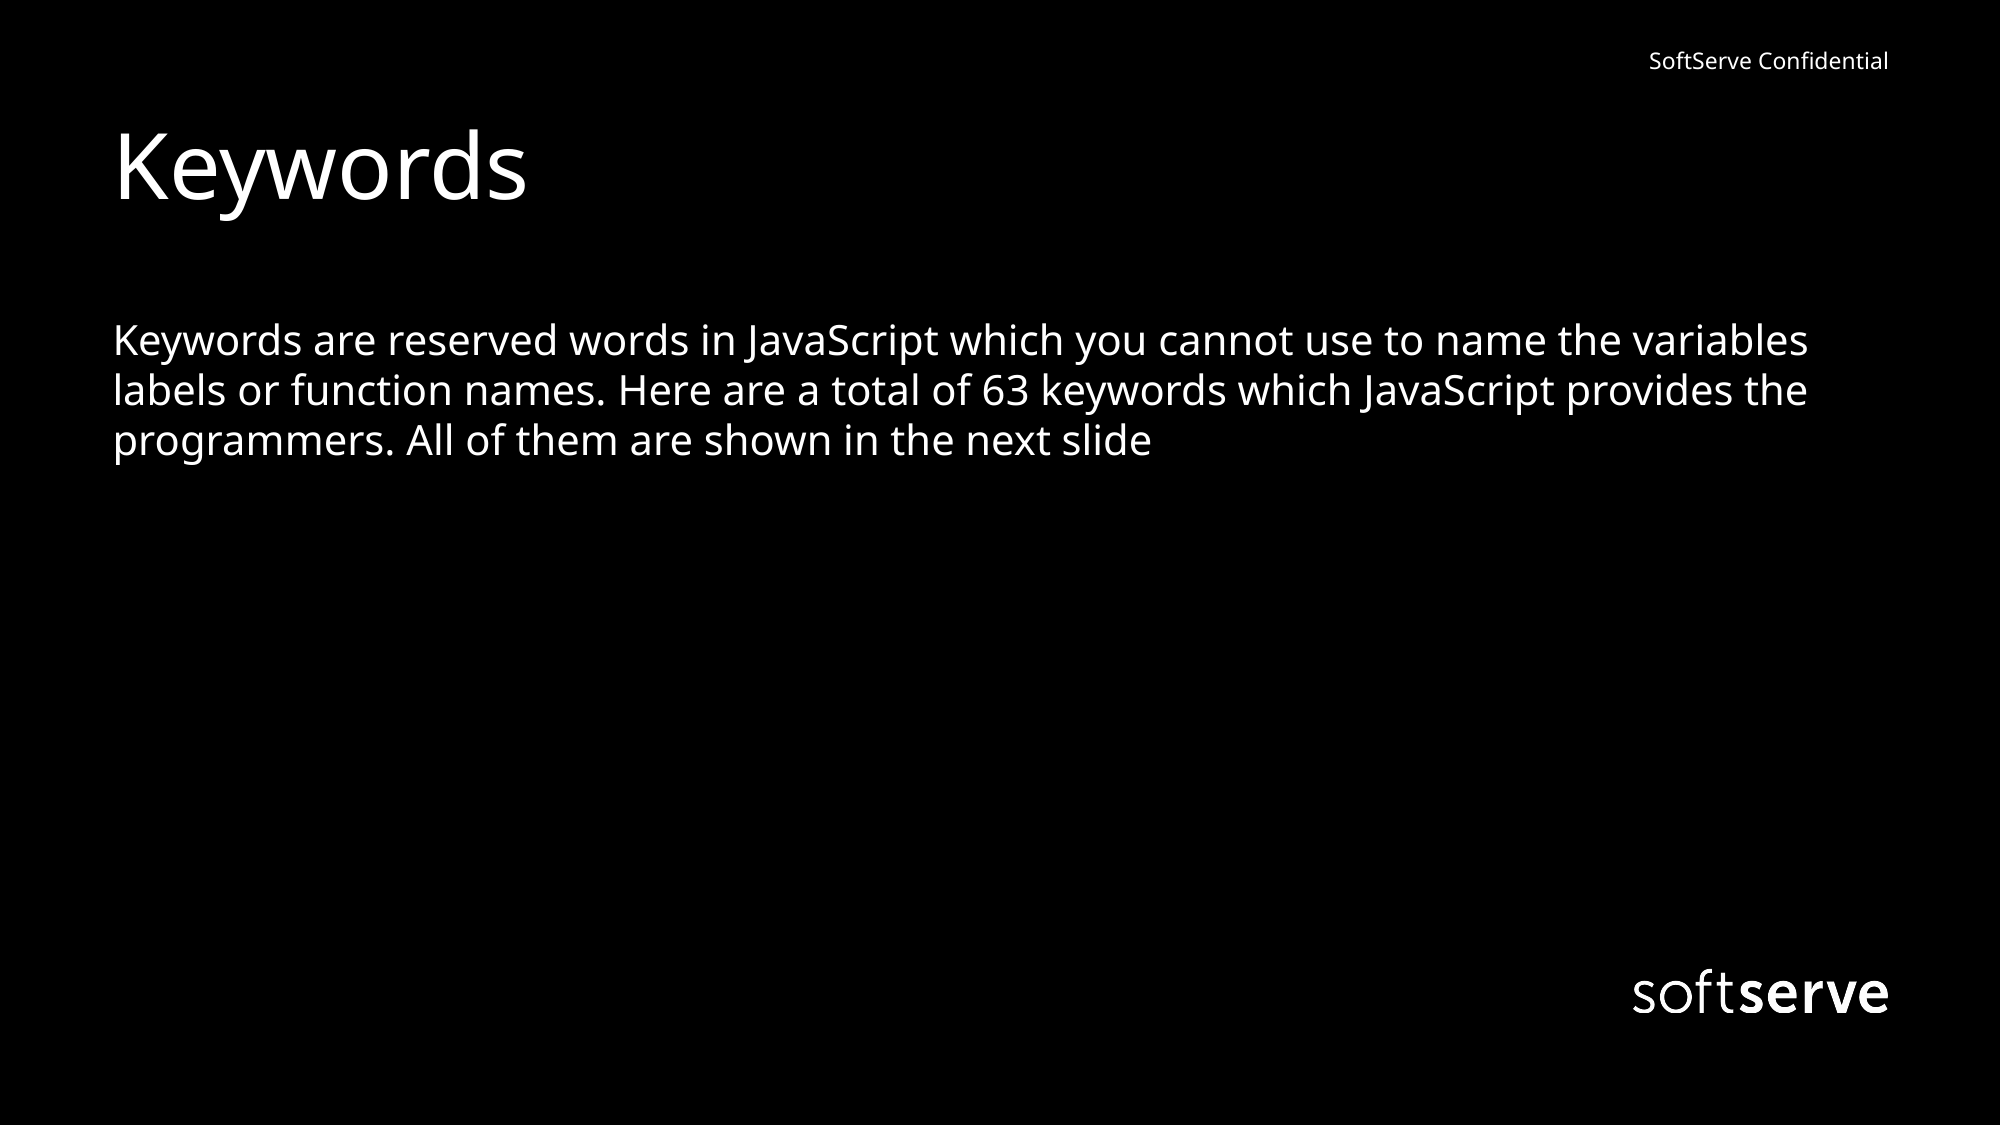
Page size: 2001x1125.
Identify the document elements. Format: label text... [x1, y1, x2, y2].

list Keywords are reserved words in JavaScript which you cannot use to name the variables labels or function names. Here are a total of 63 keywords which JavaScript provides the programmers. All of them are shown in the next slide [112, 306, 1888, 869]
title Keywords [112, 112, 1888, 225]
picture [1633, 968, 1888, 1013]
